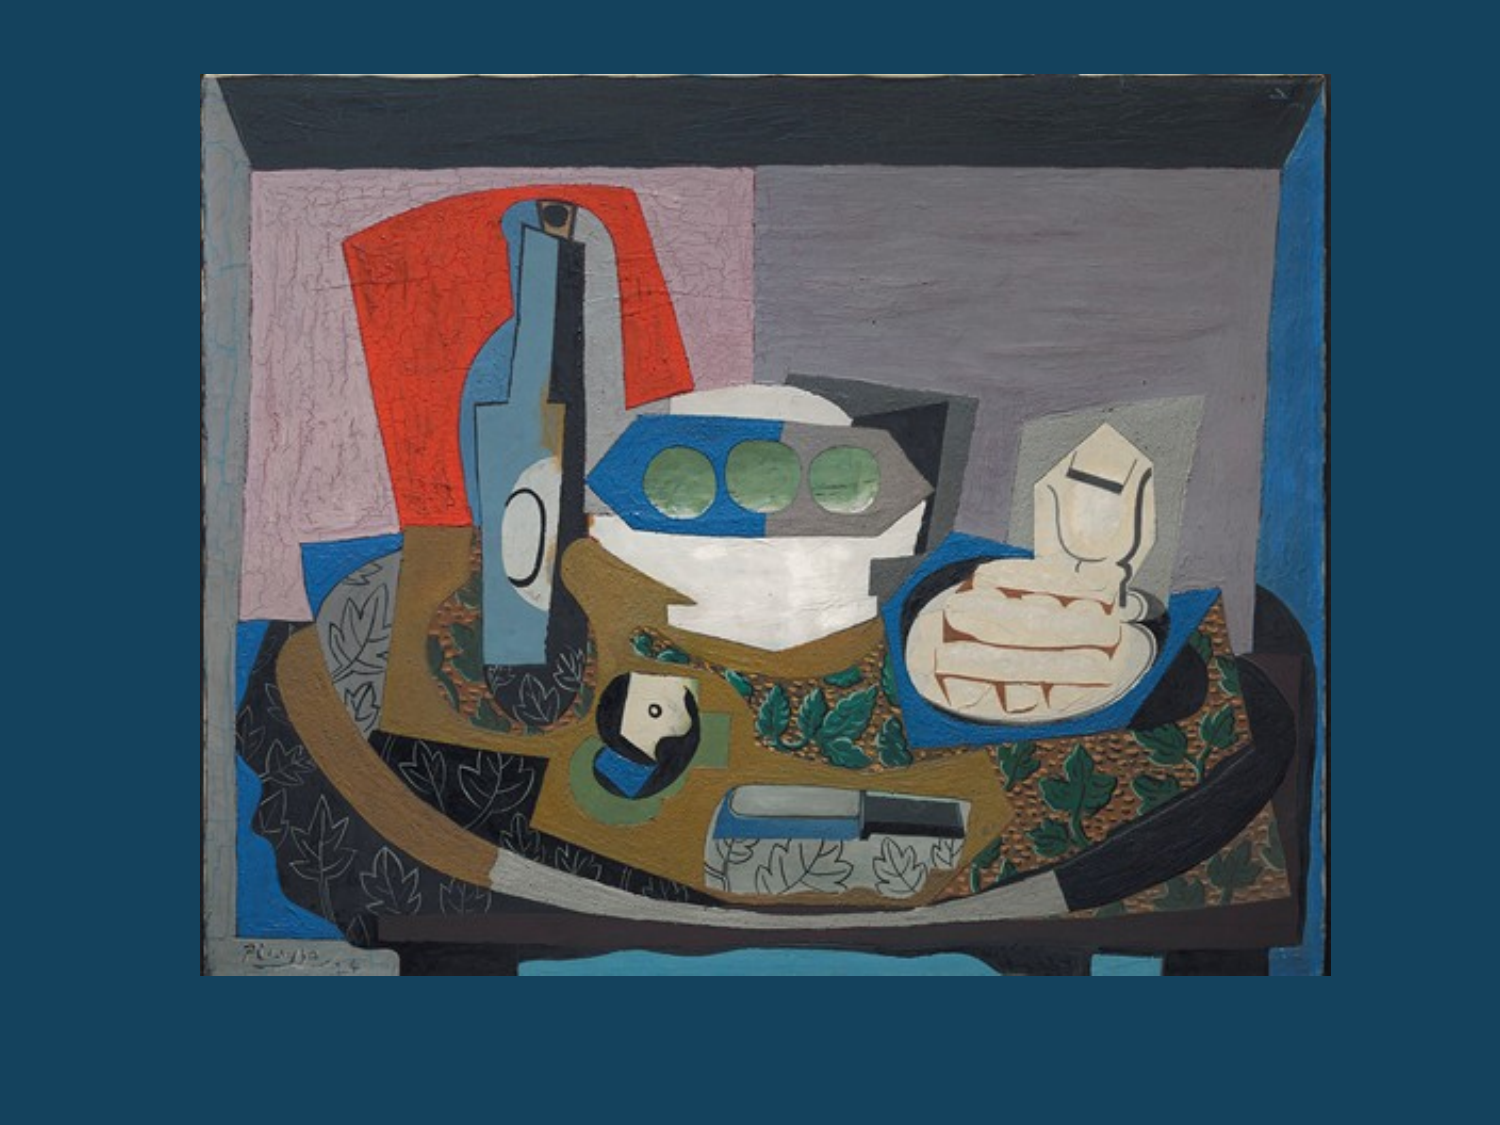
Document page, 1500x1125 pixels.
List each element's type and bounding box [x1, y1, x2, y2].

picture [199, 74, 1332, 977]
